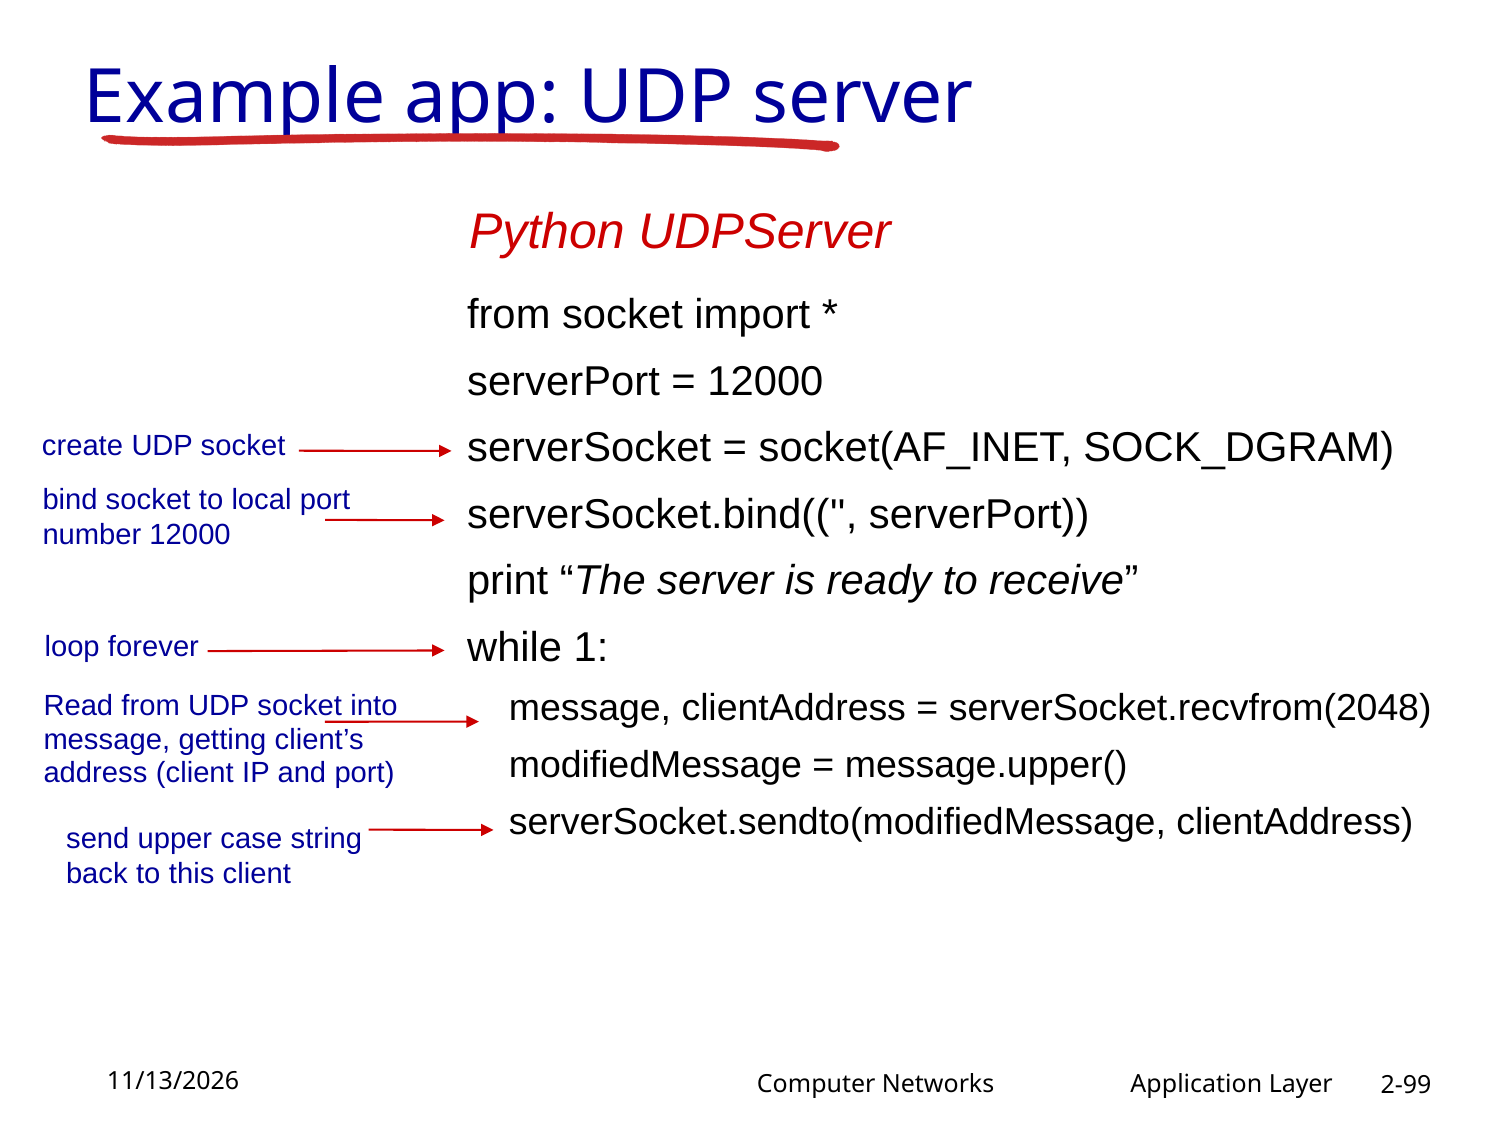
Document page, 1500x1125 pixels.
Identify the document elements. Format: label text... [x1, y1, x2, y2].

picture [98, 128, 849, 157]
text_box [27, 472, 445, 560]
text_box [50, 811, 494, 898]
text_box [29, 621, 445, 671]
slide_number 2-99 [1365, 1061, 1477, 1107]
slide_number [91, 1056, 405, 1112]
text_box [26, 418, 452, 470]
footer Computer Networks Application Layer [609, 1060, 1350, 1108]
text_box from socket import * serverPort = 12000 serverSocket = socket(AF_INET, SOCK_DGRAM) serverSocket.bind(('', serverPort)) print “The server is ready to receive” while 1: message, clientAddress = serverSocket.recvfrom(2048) modifiedMessage = message.upper() serverSocket.sendto(modifiedMessage, clientAddress) [452, 270, 1447, 850]
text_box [28, 680, 480, 798]
text_box Python UDPServer [454, 191, 907, 267]
text_box Example app: UDP server [69, 14, 1345, 171]
